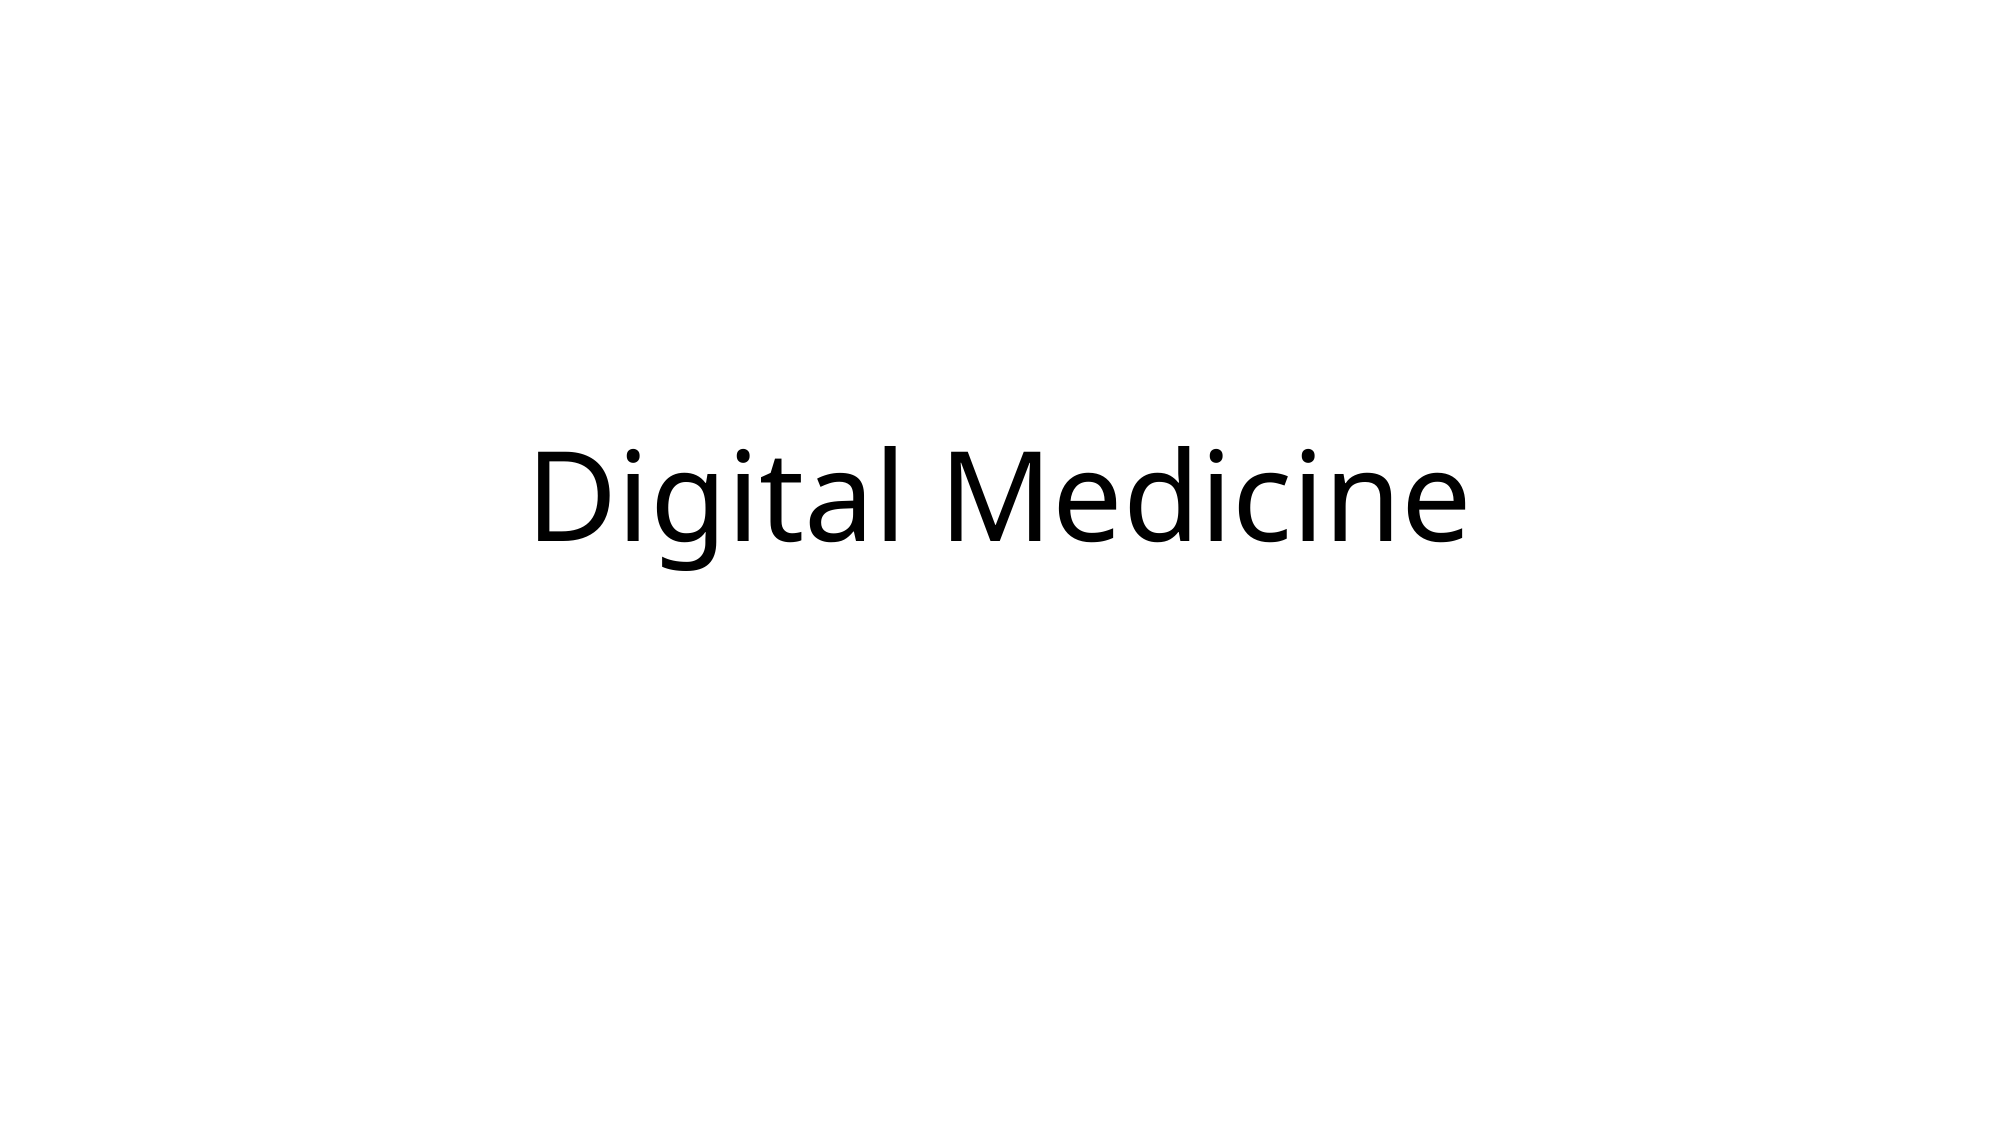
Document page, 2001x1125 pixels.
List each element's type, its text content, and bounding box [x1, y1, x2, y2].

title Digital Medicine [249, 184, 1750, 576]
